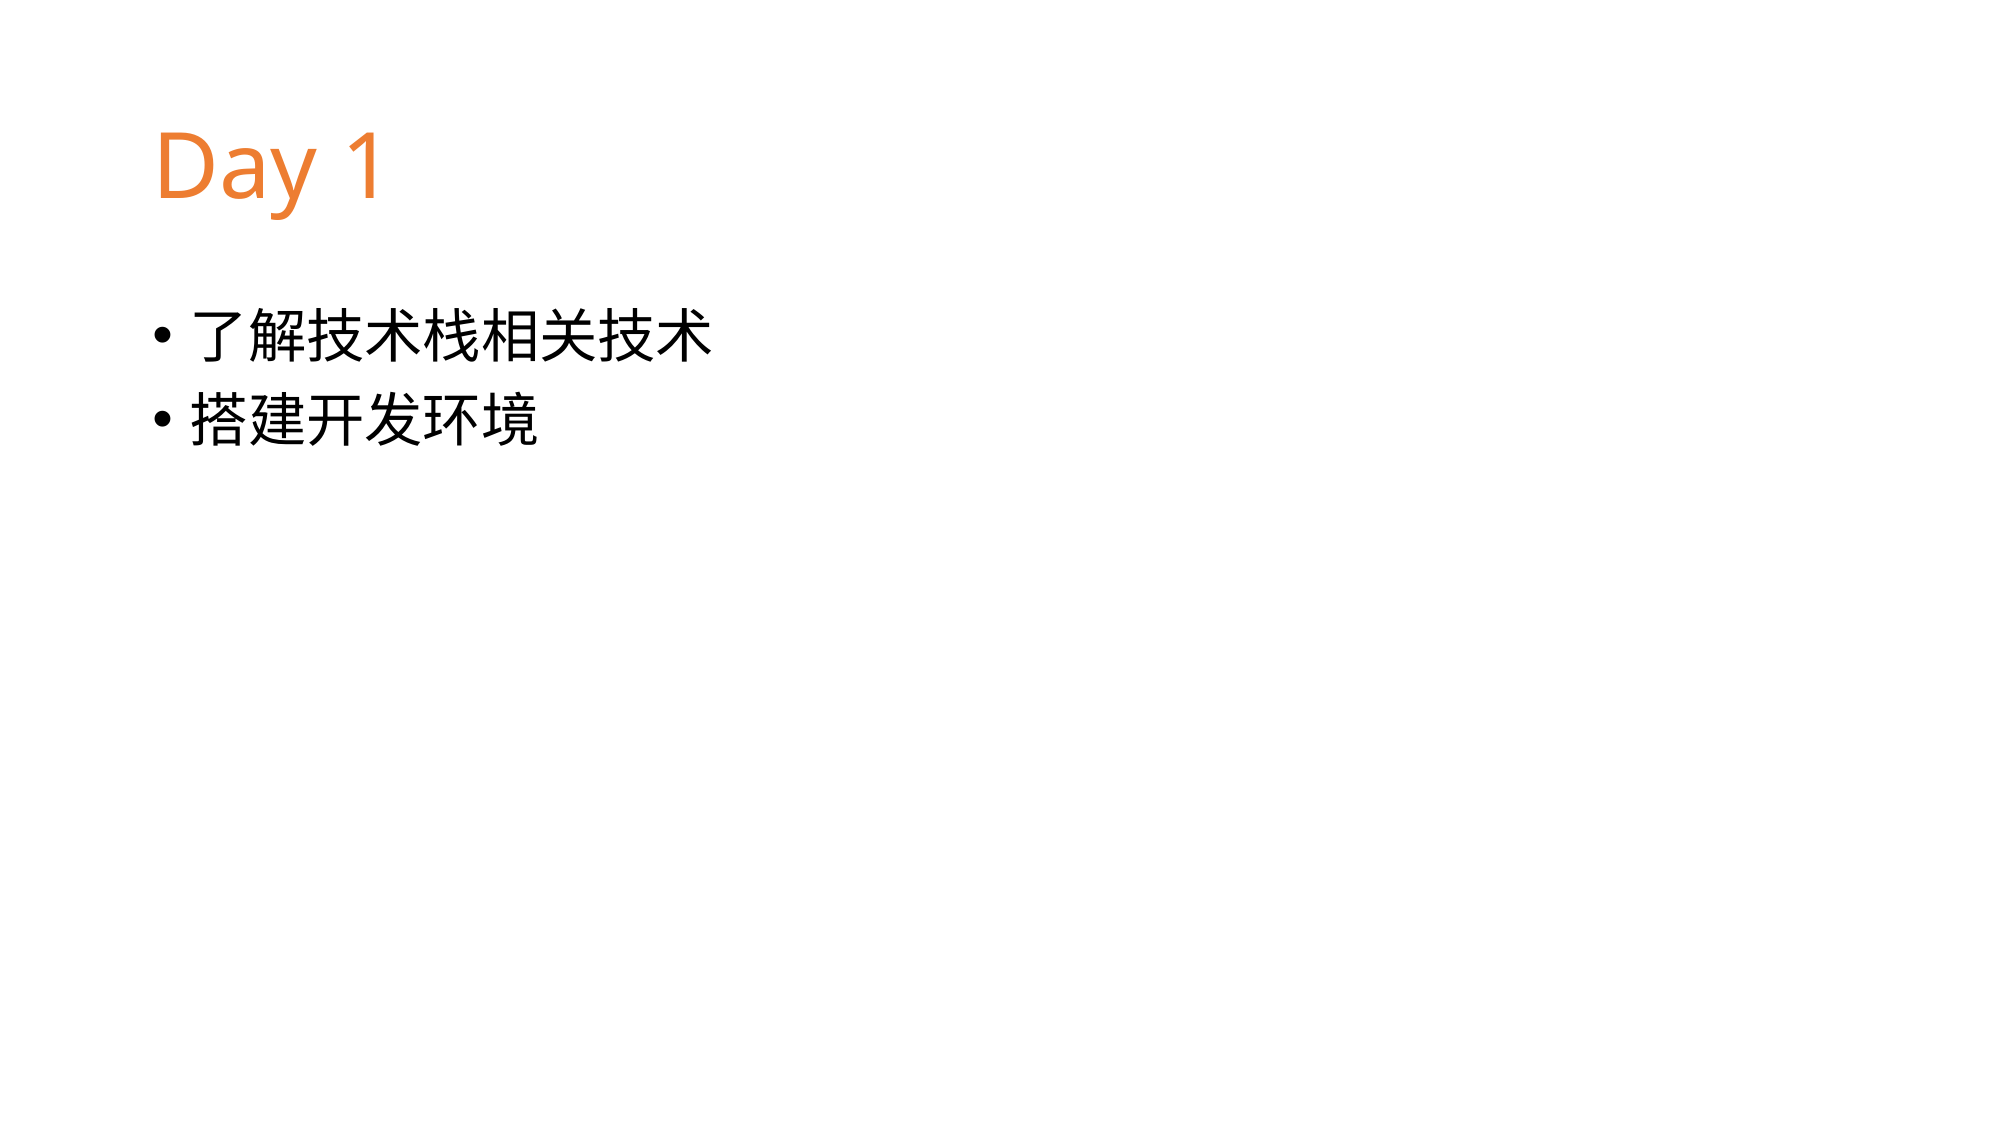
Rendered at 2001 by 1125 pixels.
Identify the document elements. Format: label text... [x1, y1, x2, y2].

list 了解技术栈相关技术 搭建开发环境 [137, 299, 1863, 1014]
title Day 1 [137, 59, 1863, 278]
